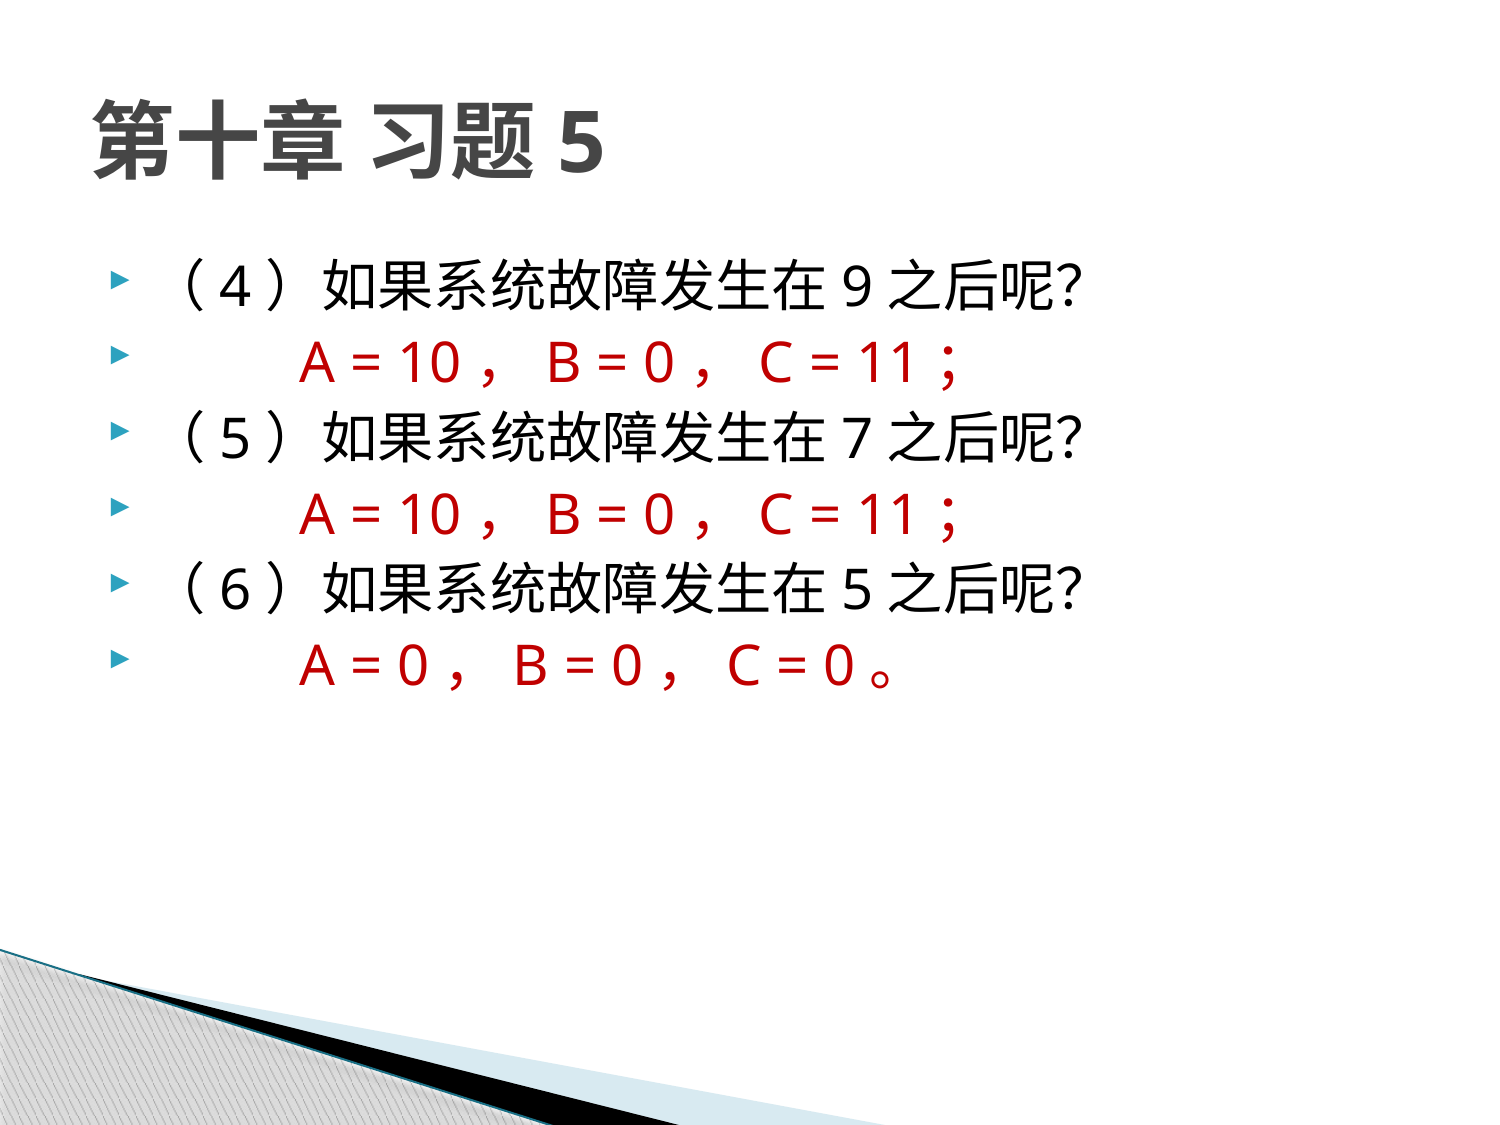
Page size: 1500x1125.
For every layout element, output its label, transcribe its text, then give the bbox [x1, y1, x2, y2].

title 第十章 习题5 [75, 45, 1425, 233]
list （4）如果系统故障发生在9之后呢？ A = 10，B = 0，C = 11； （5）如果系统故障发生在7之后呢？ A = 10，B = 0，C = 11； （6）如果系统故障发生在5之后呢？ A = 0，B = 0，C = 0。 [75, 243, 1425, 986]
